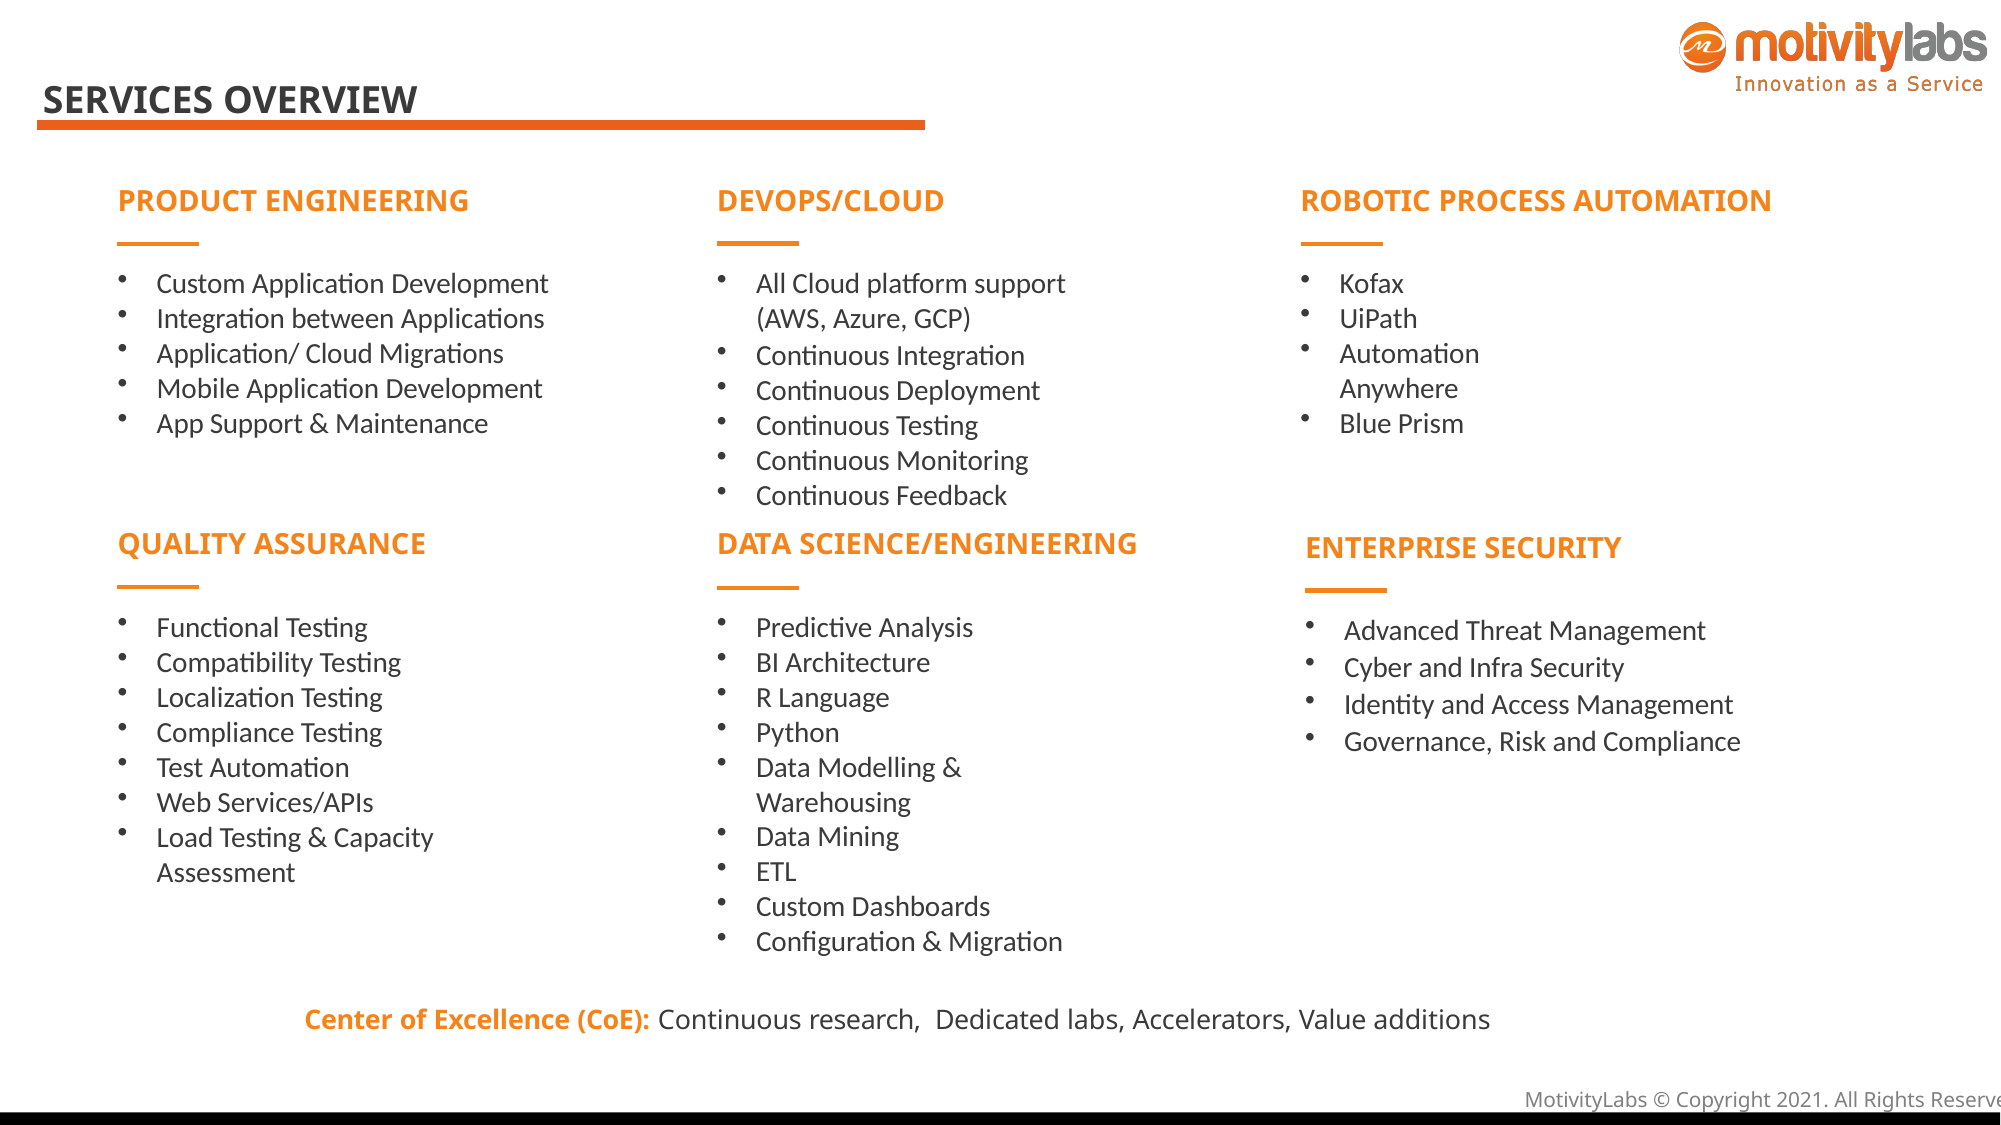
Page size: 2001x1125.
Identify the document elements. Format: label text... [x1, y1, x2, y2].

text_box Functional Testing Compatibility Testing Localization Testing Compliance Testing Test Automation Web Services/APIs Load Testing & Capacity Assessment [115, 605, 560, 919]
picture [1678, 22, 1988, 91]
text_box Predictive Analysis BI Architecture R Language Python Data Modelling & Warehousing Data Mining ETL Custom Dashboards Configuration & Migration [714, 605, 1104, 958]
text_box Kofax UiPath Automation Anywhere Blue Prism [1298, 262, 1591, 440]
text_box Advanced Threat Management Cyber and Infra Security Identity and Access Management Governance, Risk and Compliance [1302, 609, 1819, 758]
text_box DATA SCIENCE/ENGINEERING [714, 523, 1194, 561]
text_box PRODUCT ENGINEERING [115, 180, 532, 218]
text_box Center of Excellence (CoE): Continuous research, Dedicated labs, Accelerators, Value additions [302, 1000, 1537, 1036]
text_box ENTERPRISE SECURITY [1302, 526, 1819, 565]
text_box Custom Application Development Integration between Applications Application/ Cloud Migrations Mobile Application Development App Support & Maintenance [115, 262, 560, 471]
text_box All Cloud platform support (AWS, Azure, GCP) Continuous Integration Continuous Deployment Continuous Testing Continuous Monitoring Continuous Feedback [714, 262, 1081, 512]
text_box QUALITY ASSURANCE [115, 523, 491, 561]
text_box ROBOTIC PROCESS AUTOMATION [1298, 180, 1858, 218]
text_box SERVICES OVERVIEW [40, 73, 457, 122]
text_box DEVOPS/CLOUD [714, 180, 1068, 218]
